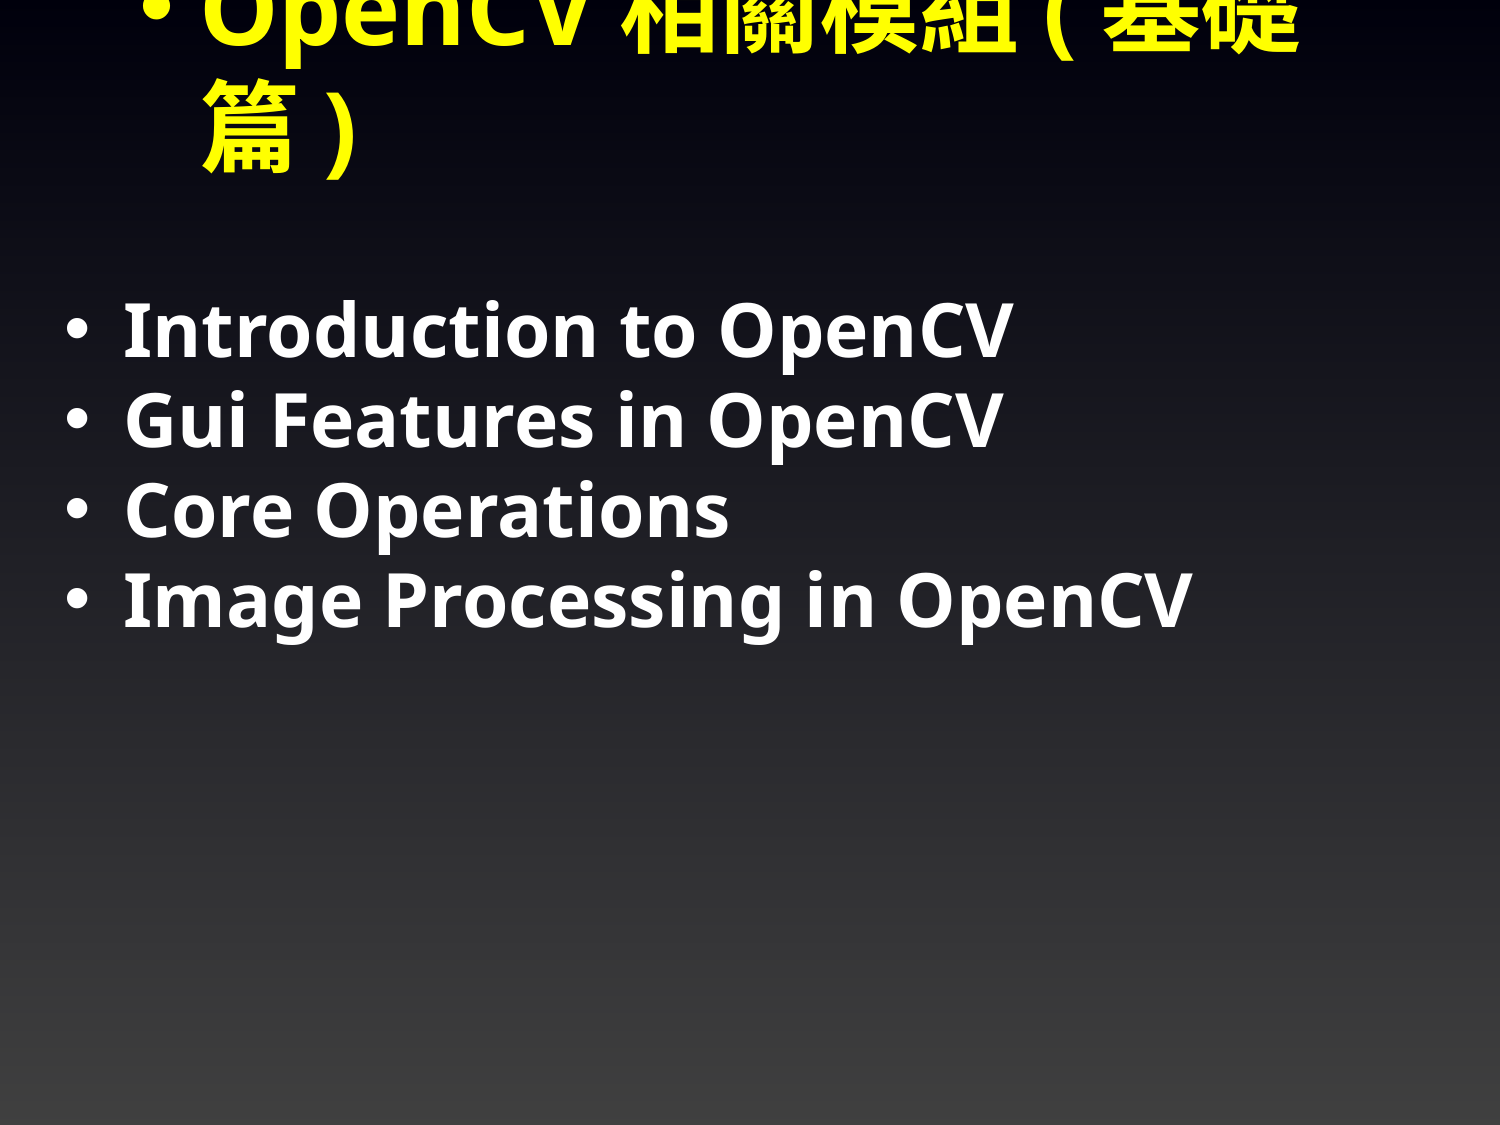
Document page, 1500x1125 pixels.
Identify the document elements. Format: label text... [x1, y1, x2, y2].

text_box OpenCV相關模組(基礎篇) [125, 37, 1375, 200]
text_box Introduction to OpenCV Gui Features in OpenCV Core Operations Image Processing in OpenCV [49, 274, 1475, 740]
